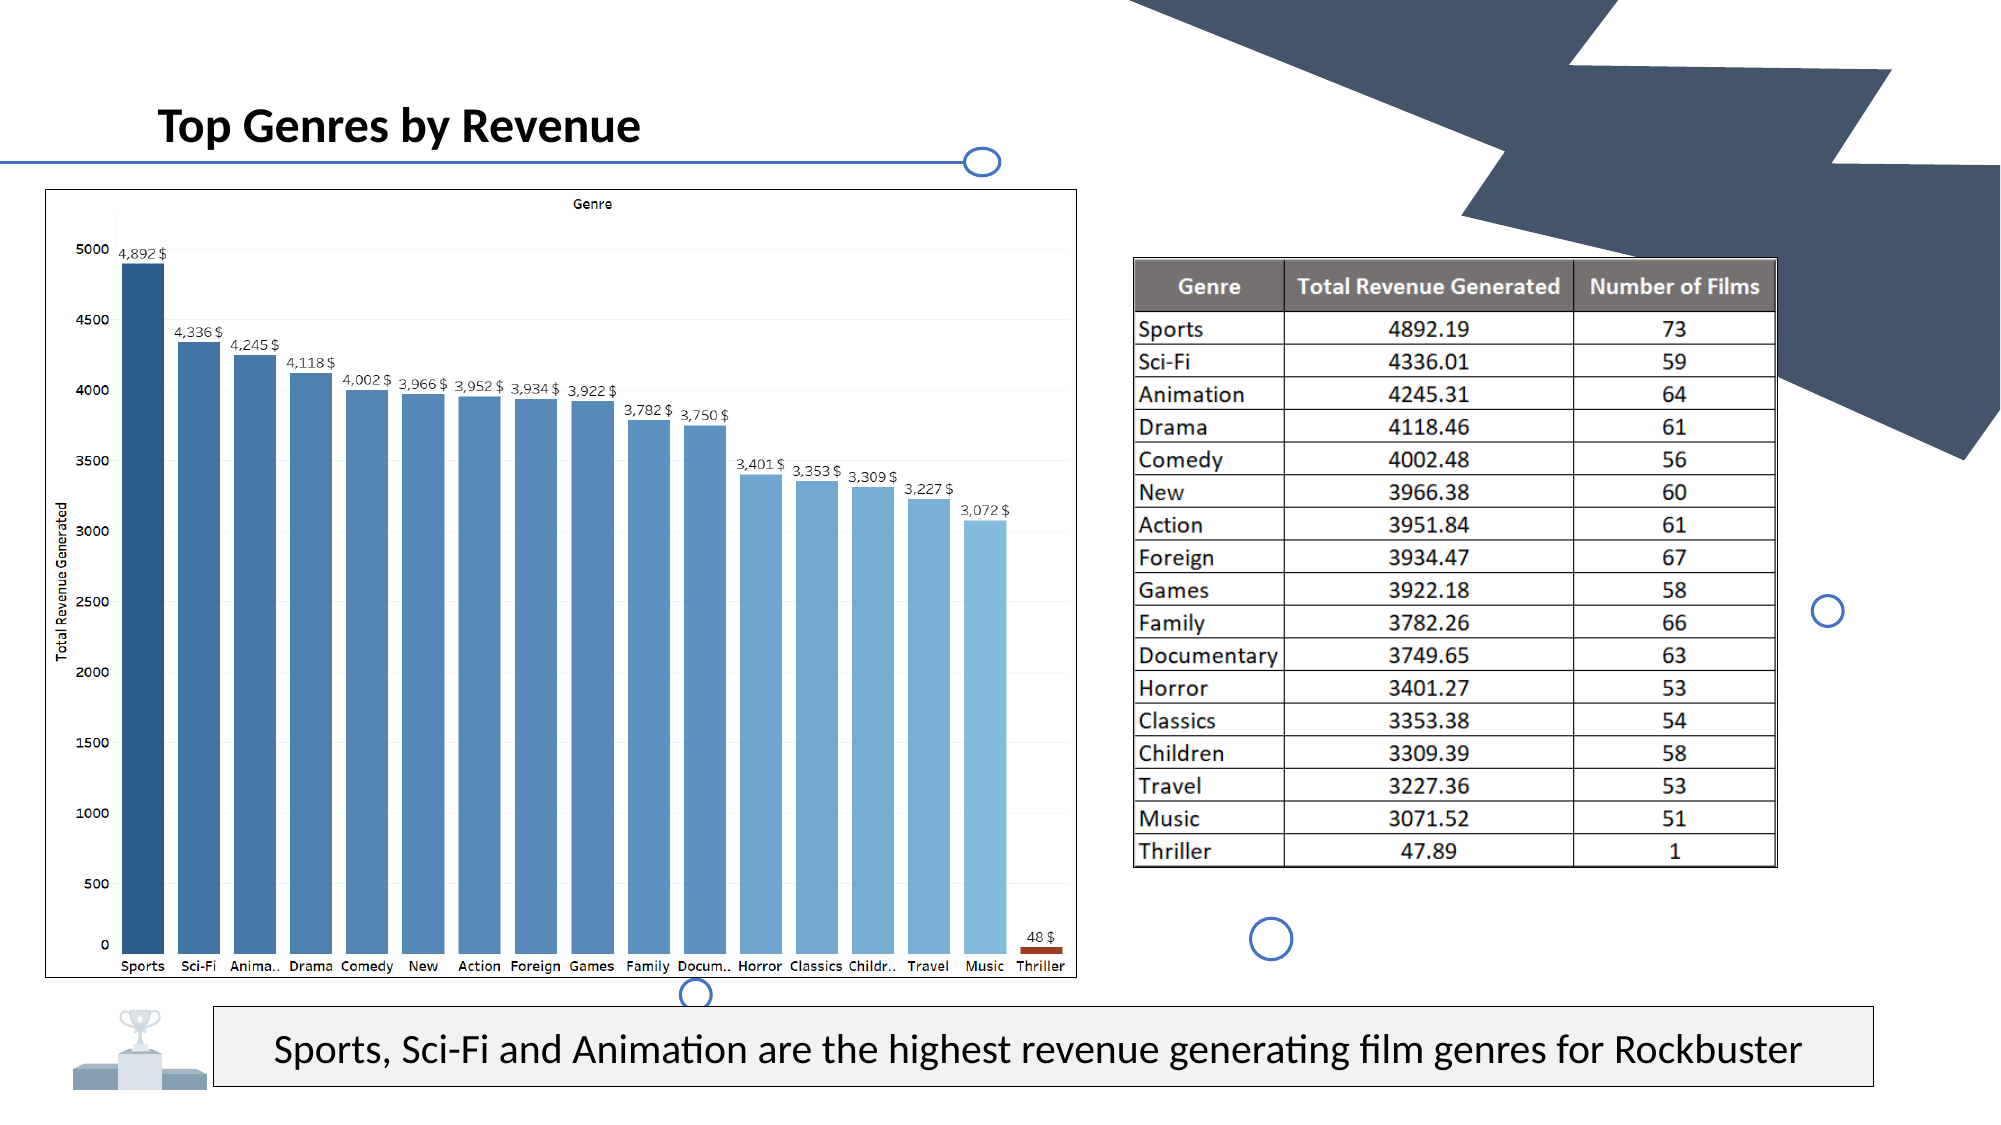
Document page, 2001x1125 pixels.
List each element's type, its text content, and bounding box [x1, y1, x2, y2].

picture [45, 189, 1077, 978]
picture [1133, 257, 1778, 868]
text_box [73, 1009, 207, 1090]
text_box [320, 224, 1844, 1011]
subtitle Top Genres by Revenue [38, 89, 772, 148]
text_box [0, 148, 1000, 176]
text_box Sports, Sci-Fi and Animation are the highest revenue generating film genres for Rockbuster [213, 1006, 1874, 1087]
